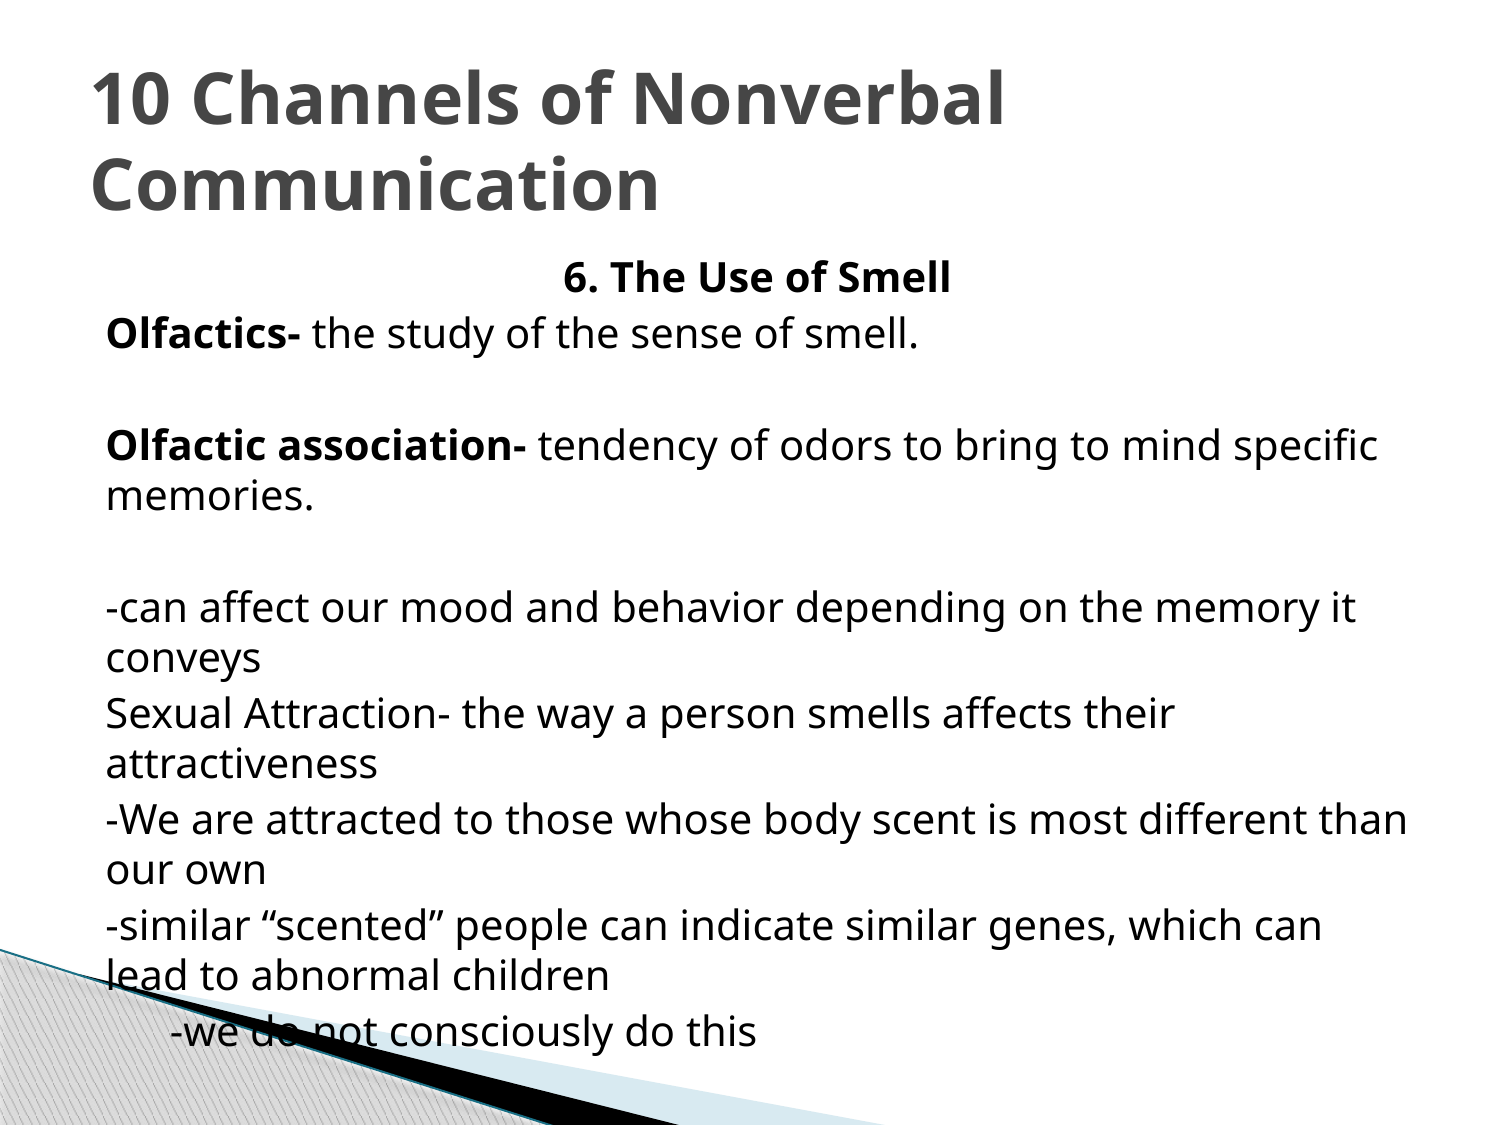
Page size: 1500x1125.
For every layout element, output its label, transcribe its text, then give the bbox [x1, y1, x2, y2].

list 6. The Use of Smell Olfactics- the study of the sense of smell. Olfactic association- tendency of odors to bring to mind specific memories. -can affect our mood and behavior depending on the memory it conveys Sexual Attraction- the way a person smells affects their attractiveness -We are attracted to those whose body scent is most different than our own -similar “scented” people can indicate similar genes, which can lead to abnormal children -we do not consciously do this [75, 243, 1425, 1063]
title 10 Channels of Nonverbal Communication [75, 45, 1425, 233]
